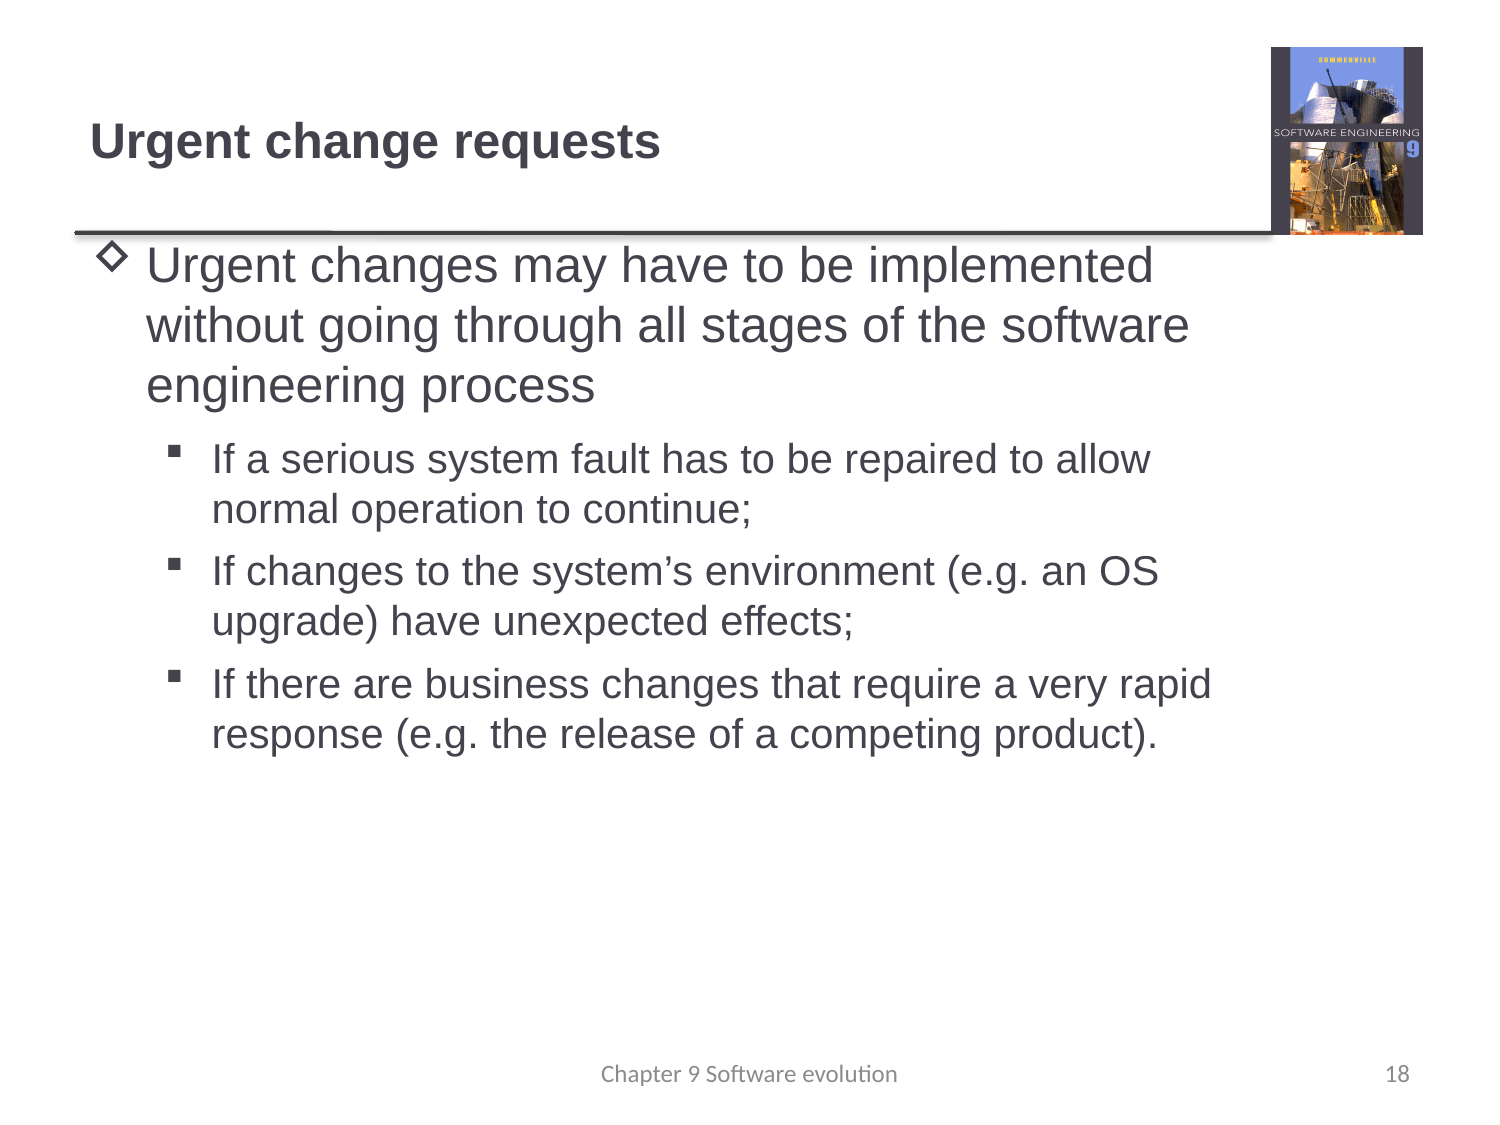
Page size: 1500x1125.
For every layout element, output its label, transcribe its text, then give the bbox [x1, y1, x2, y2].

picture [1272, 47, 1423, 235]
text_box Chapter 9 Software evolution [512, 1042, 988, 1103]
text_box Urgent change requests [75, 45, 1272, 232]
text_box <number> [1074, 1042, 1425, 1103]
